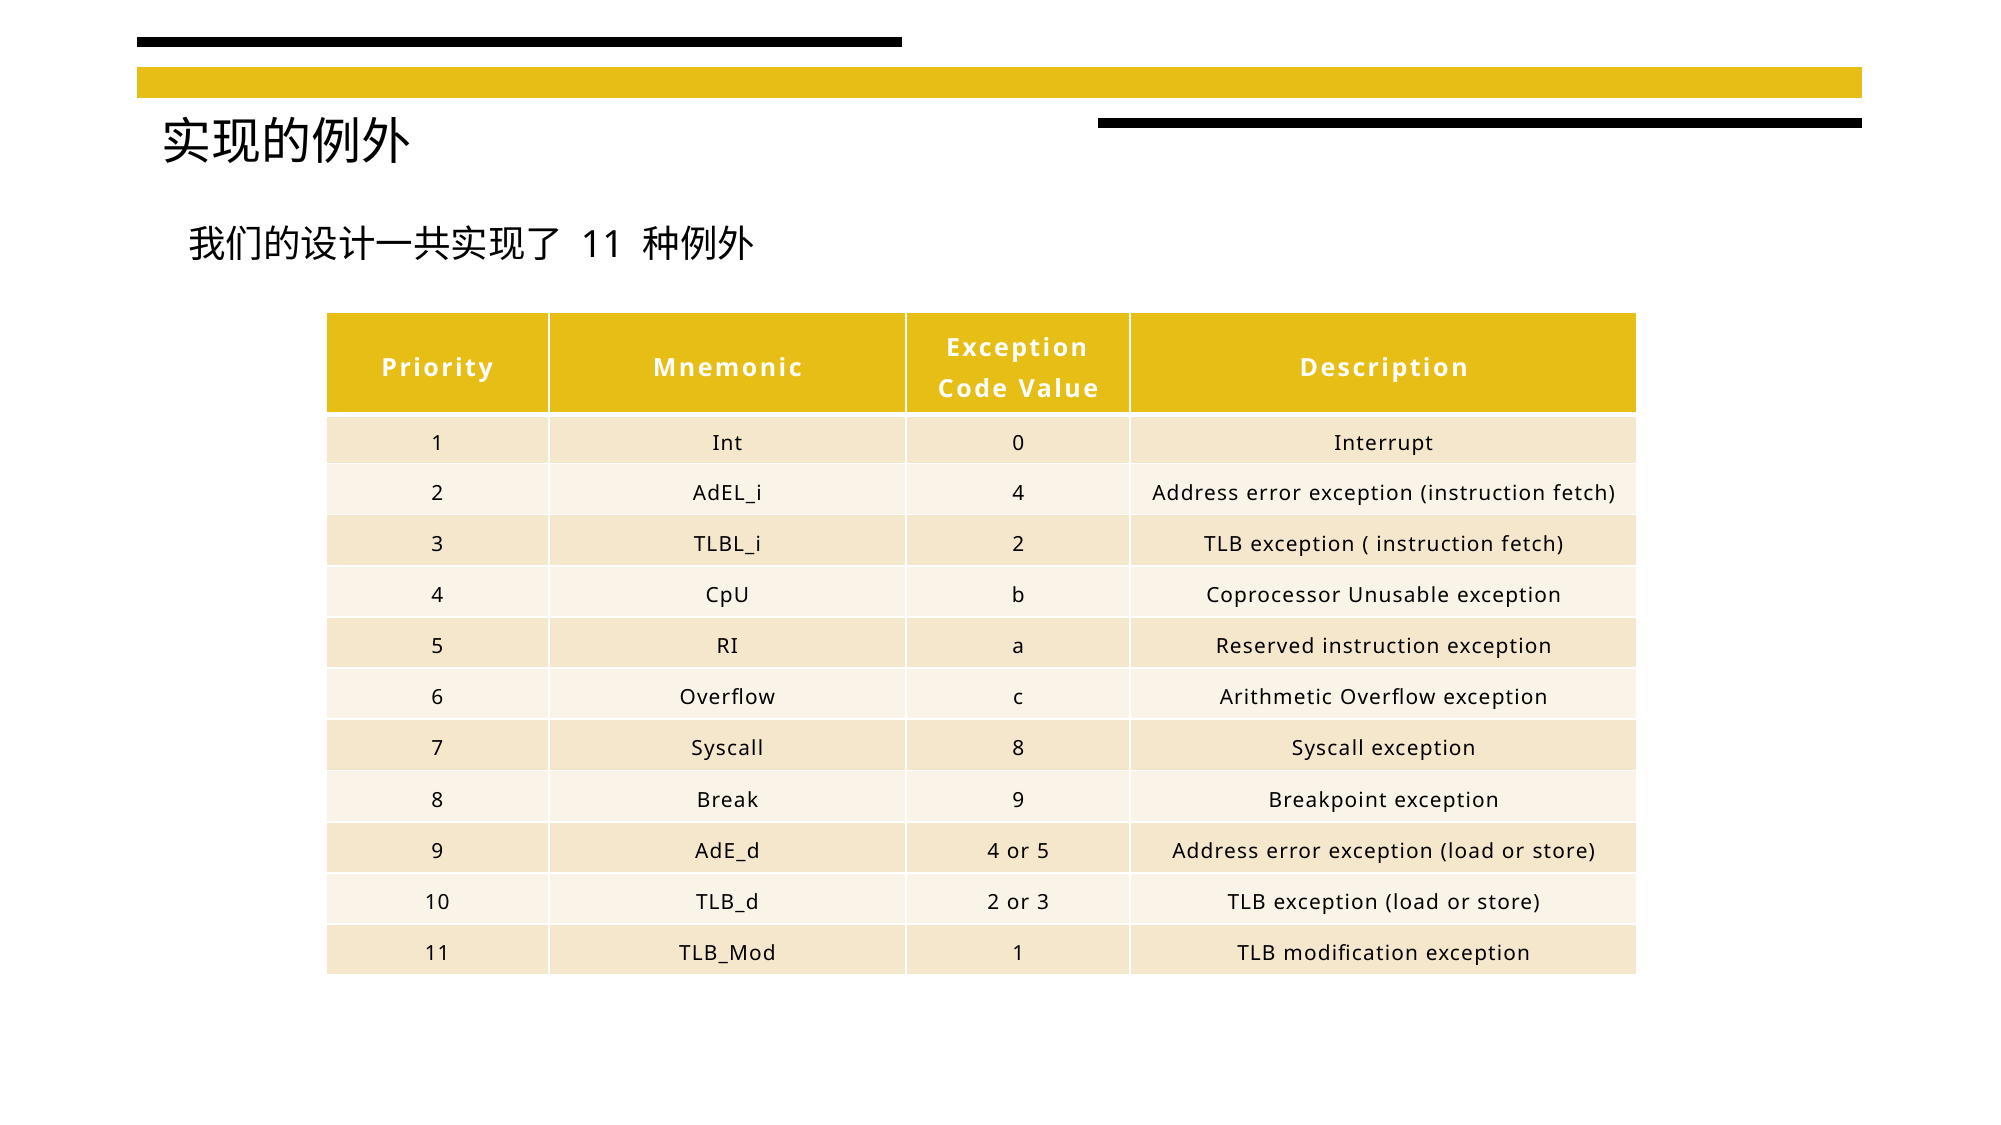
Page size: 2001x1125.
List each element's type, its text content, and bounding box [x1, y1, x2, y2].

table_cell 10 [327, 874, 548, 923]
table_cell AdEL_i [550, 464, 905, 514]
table_cell Address error exception (load or store) [1131, 823, 1636, 872]
table_cell TLB exception (load or store) [1131, 874, 1636, 923]
table_cell Syscall exception [1131, 720, 1636, 770]
table_cell CpU [550, 567, 905, 616]
table_cell RI [550, 618, 905, 667]
table_cell TLB_d [550, 874, 905, 923]
table_cell Breakpoint exception [1131, 771, 1636, 821]
table_cell TLB_Mod [550, 925, 905, 974]
table_cell 0 [907, 417, 1129, 463]
table_cell 4 or 5 [907, 823, 1129, 872]
table_header Priority [327, 313, 548, 412]
table_cell 4 [327, 567, 548, 616]
table_cell TLBL_i [550, 515, 905, 565]
table_header Mnemonic [550, 313, 905, 412]
table_cell 7 [327, 720, 548, 770]
table_cell Int [550, 417, 905, 463]
table_cell 8 [907, 720, 1129, 770]
table_cell 4 [907, 464, 1129, 514]
table_cell TLB modification exception [1131, 925, 1636, 974]
table_cell 2 or 3 [907, 874, 1129, 923]
table_cell c [907, 669, 1129, 718]
table_cell 2 [327, 464, 548, 514]
table_cell 9 [907, 771, 1129, 821]
table_cell 9 [327, 823, 548, 872]
table_cell 1 [327, 417, 548, 463]
text_box 实现的例外 [146, 102, 1049, 177]
table_cell Coprocessor Unusable exception [1131, 567, 1636, 616]
table_cell a [907, 618, 1129, 667]
table_header Exception Code Value [907, 313, 1129, 412]
table_cell Arithmetic Overflow exception [1131, 669, 1636, 718]
table_cell 2 [907, 515, 1129, 565]
table_cell AdE_d [550, 823, 905, 872]
table_cell 8 [327, 771, 548, 821]
table_cell Overflow [550, 669, 905, 718]
table_cell 3 [327, 515, 548, 565]
table_cell Interrupt [1131, 417, 1636, 463]
table_cell Reserved instruction exception [1131, 618, 1636, 667]
table_cell b [907, 567, 1129, 616]
table_cell 5 [327, 618, 548, 667]
table_header Description [1131, 313, 1636, 412]
text_box 我们的设计一共实现了 11 种例外 [173, 213, 770, 318]
table_cell TLB exception ( instruction fetch) [1131, 515, 1636, 565]
table_cell Break [550, 771, 905, 821]
table_cell 11 [327, 925, 548, 974]
table_cell Address error exception (instruction fetch) [1131, 464, 1636, 514]
table_cell 1 [907, 925, 1129, 974]
table_cell Syscall [550, 720, 905, 770]
table_cell 6 [327, 669, 548, 718]
